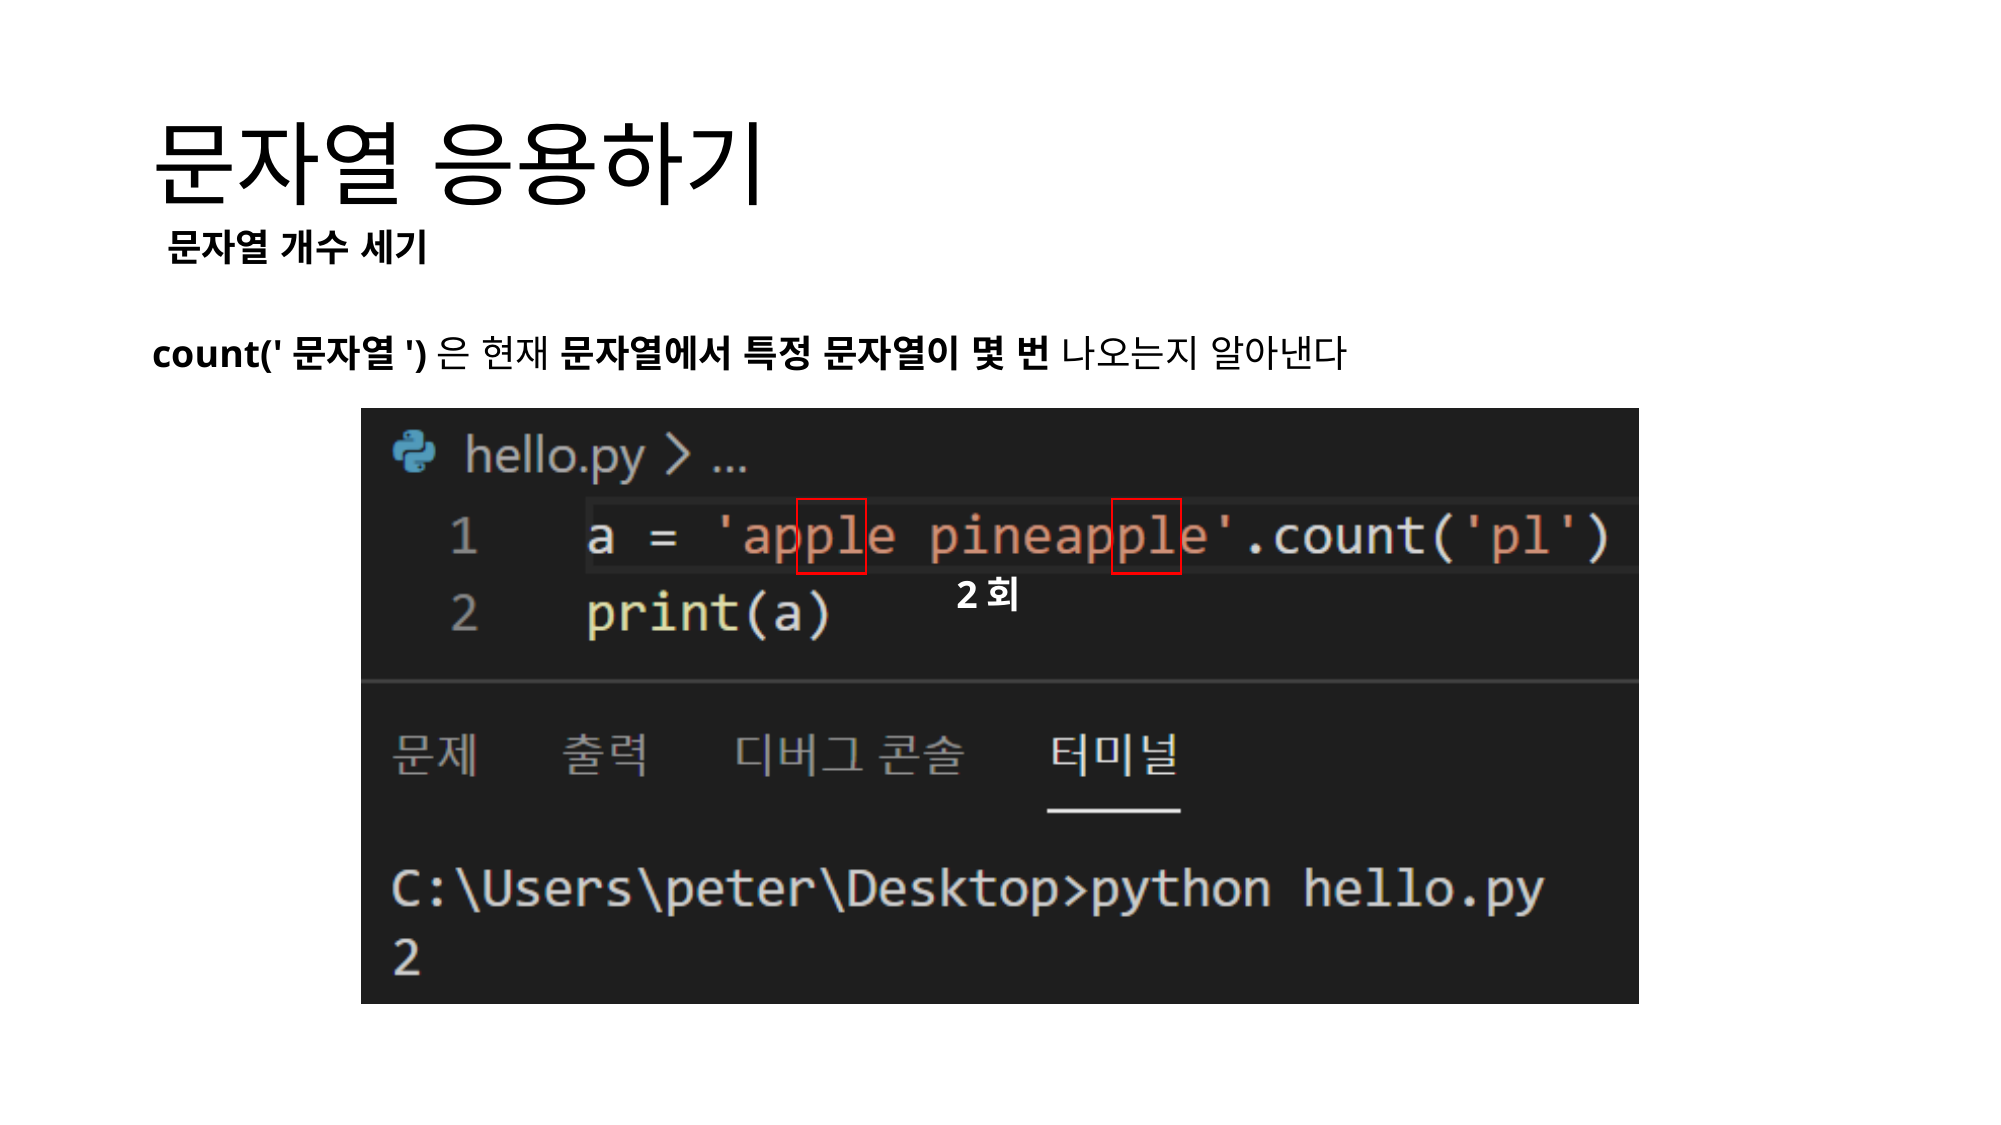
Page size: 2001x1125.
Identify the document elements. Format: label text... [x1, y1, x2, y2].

text_box count('문자열')은 현재 문자열에서 특정 문자열이 몇 번 나오는지 알아낸다 [137, 322, 1456, 382]
picture [361, 408, 1639, 1004]
title 문자열 응용하기 [137, 59, 879, 278]
text_box 문자열 개수 세기 [152, 216, 445, 277]
